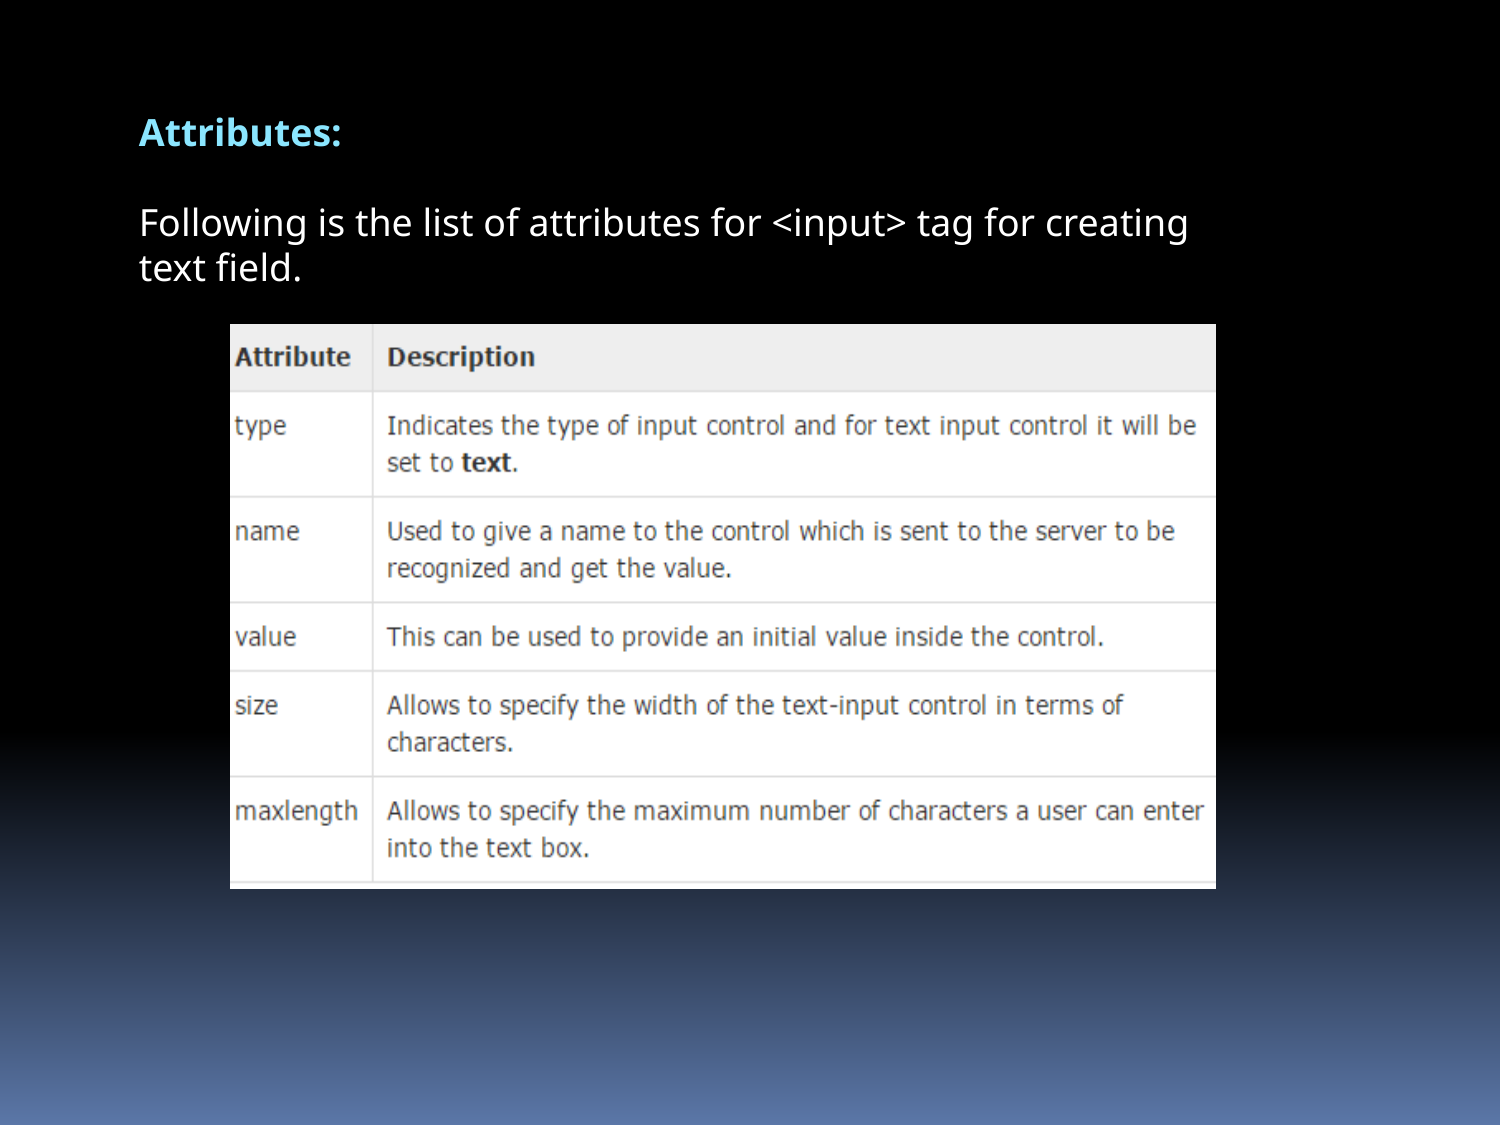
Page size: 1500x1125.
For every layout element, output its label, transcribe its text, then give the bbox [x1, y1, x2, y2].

picture [229, 323, 1217, 890]
text_box Attributes: Following is the list of attributes for <input> tag for creating text field. [123, 101, 1282, 387]
